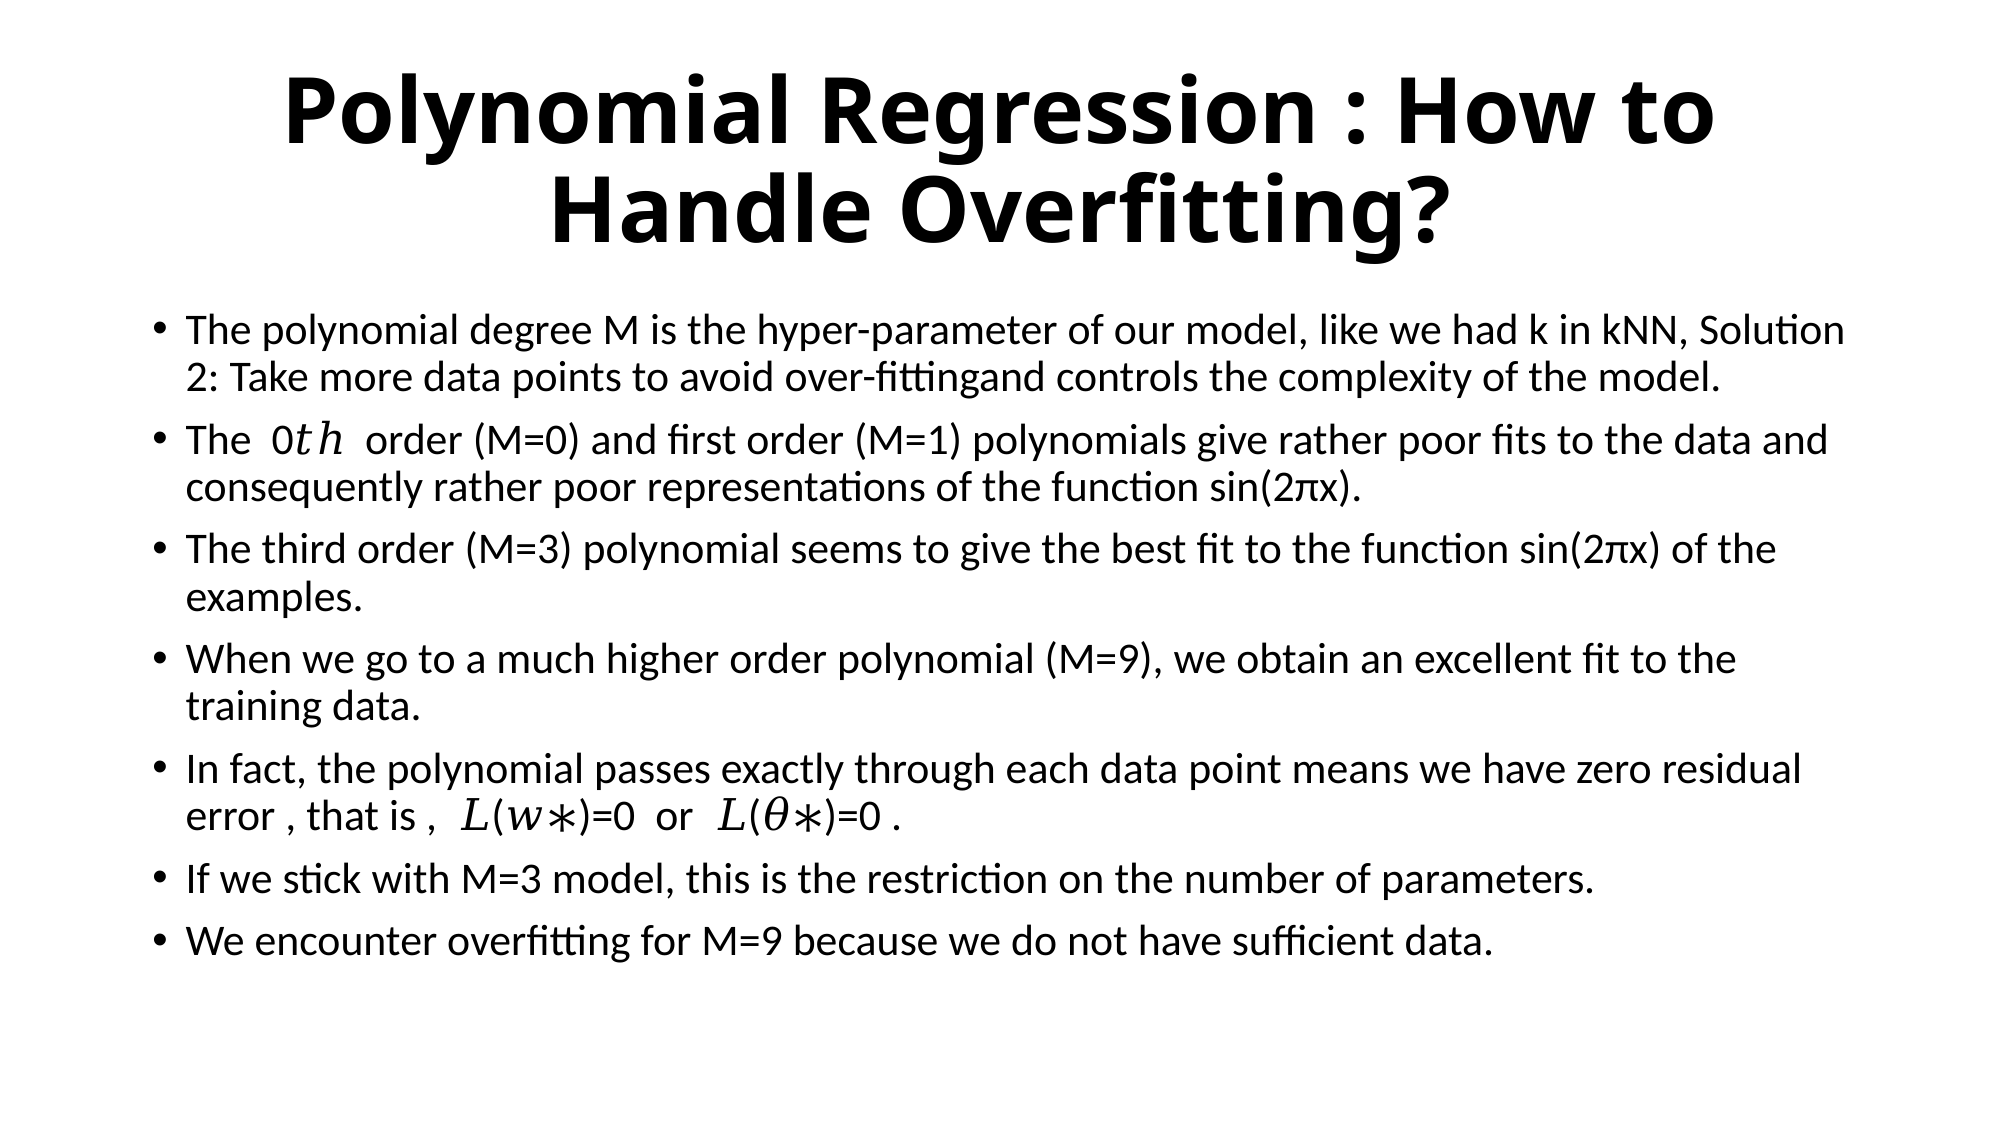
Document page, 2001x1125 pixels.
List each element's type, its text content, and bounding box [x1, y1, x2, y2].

list The polynomial degree M is the hyper-parameter of our model, like we had k in kNN, Solution 2: Take more data points to avoid over-fittingand controls the complexity of the model. The 0𝑡ℎ order (M=0) and first order (M=1) polynomials give rather poor fits to the data and consequently rather poor representations of the function sin(2πx). The third order (M=3) polynomial seems to give the best fit to the function sin(2πx) of the examples. When we go to a much higher order polynomial (M=9), we obtain an excellent fit to the training data. In fact, the polynomial passes exactly through each data point means we have zero residual error , that is , 𝐿(𝑤∗)=0 or 𝐿(𝜃∗)=0 . If we stick with M=3 model, this is the restriction on the number of parameters. We encounter overfitting for M=9 because we do not have sufficient data. [137, 299, 1863, 1014]
title Polynomial Regression : How to Handle Overfitting? [137, 59, 1863, 278]
